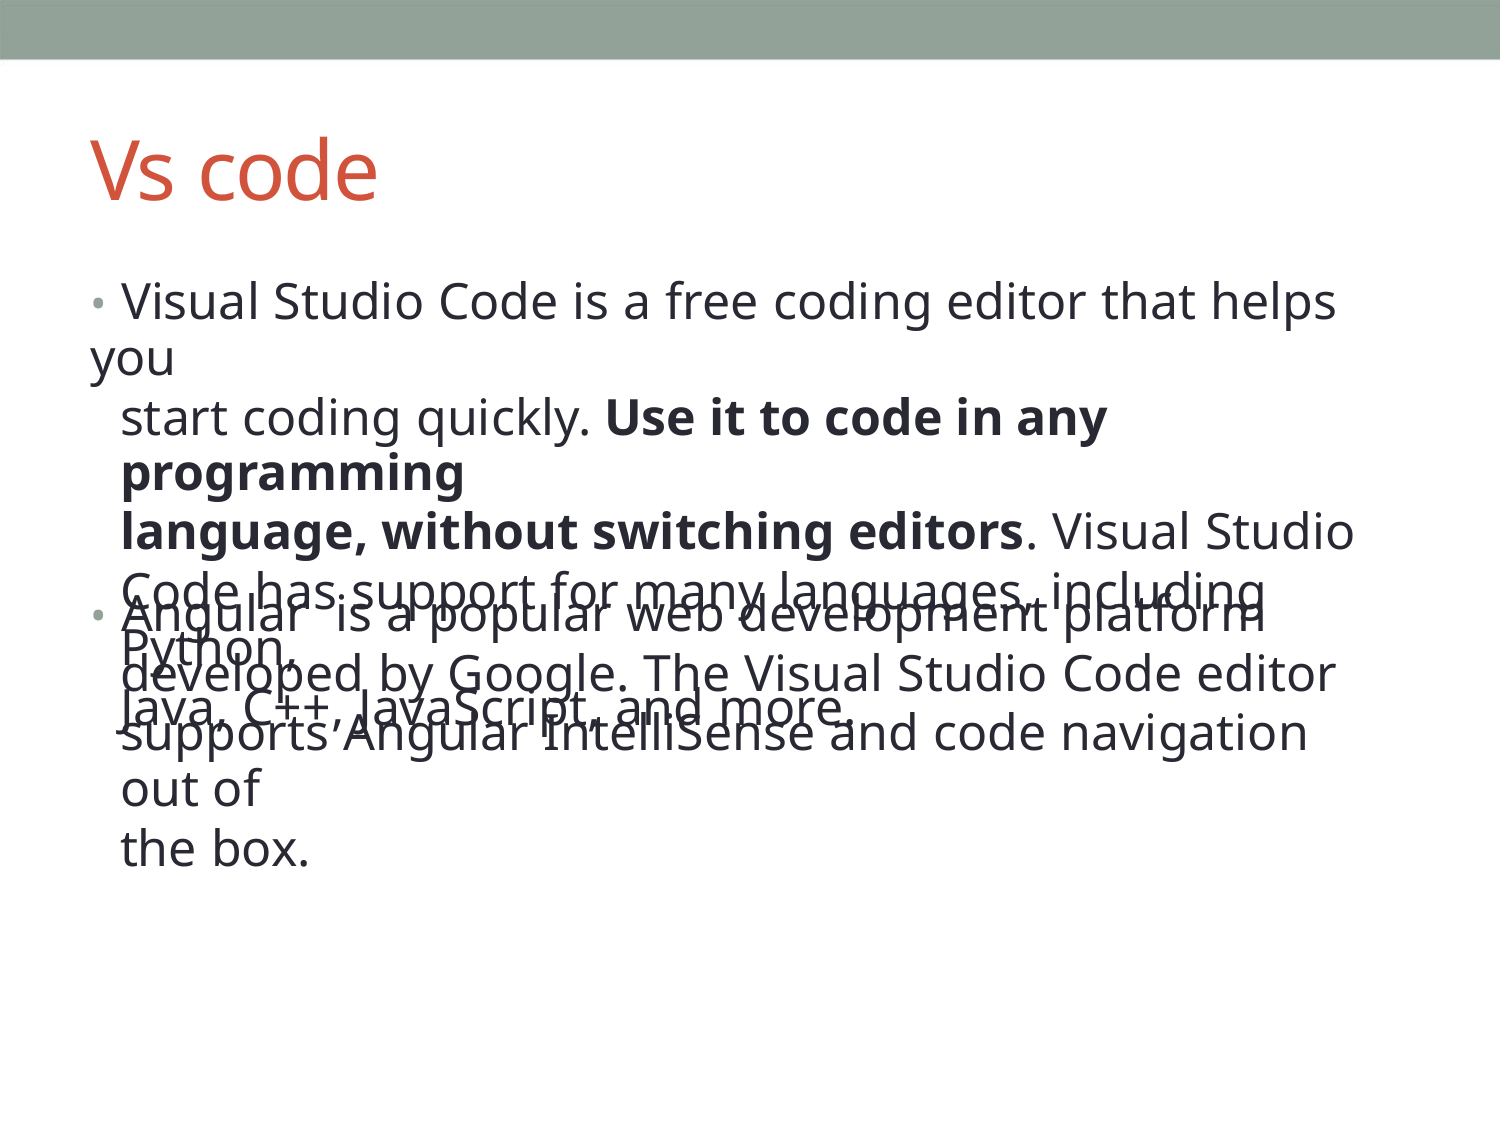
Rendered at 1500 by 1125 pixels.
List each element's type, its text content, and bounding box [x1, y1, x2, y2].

text_box • Visual Studio Code is a free coding editor that helps you start coding quickly. Use it to code in any programming language, without switching editors. Visual Studio Code has support for many languages, including Python, Java, C++, JavaScript, and more. [89, 273, 1416, 736]
text_box • Angular is a popular web development platform developed by Google. The Visual Studio Code editor supports Angular IntelliSense and code navigation out of the box. [89, 585, 1395, 876]
text_box Vs code [90, 124, 404, 218]
text_box [0, 0, 1500, 1125]
